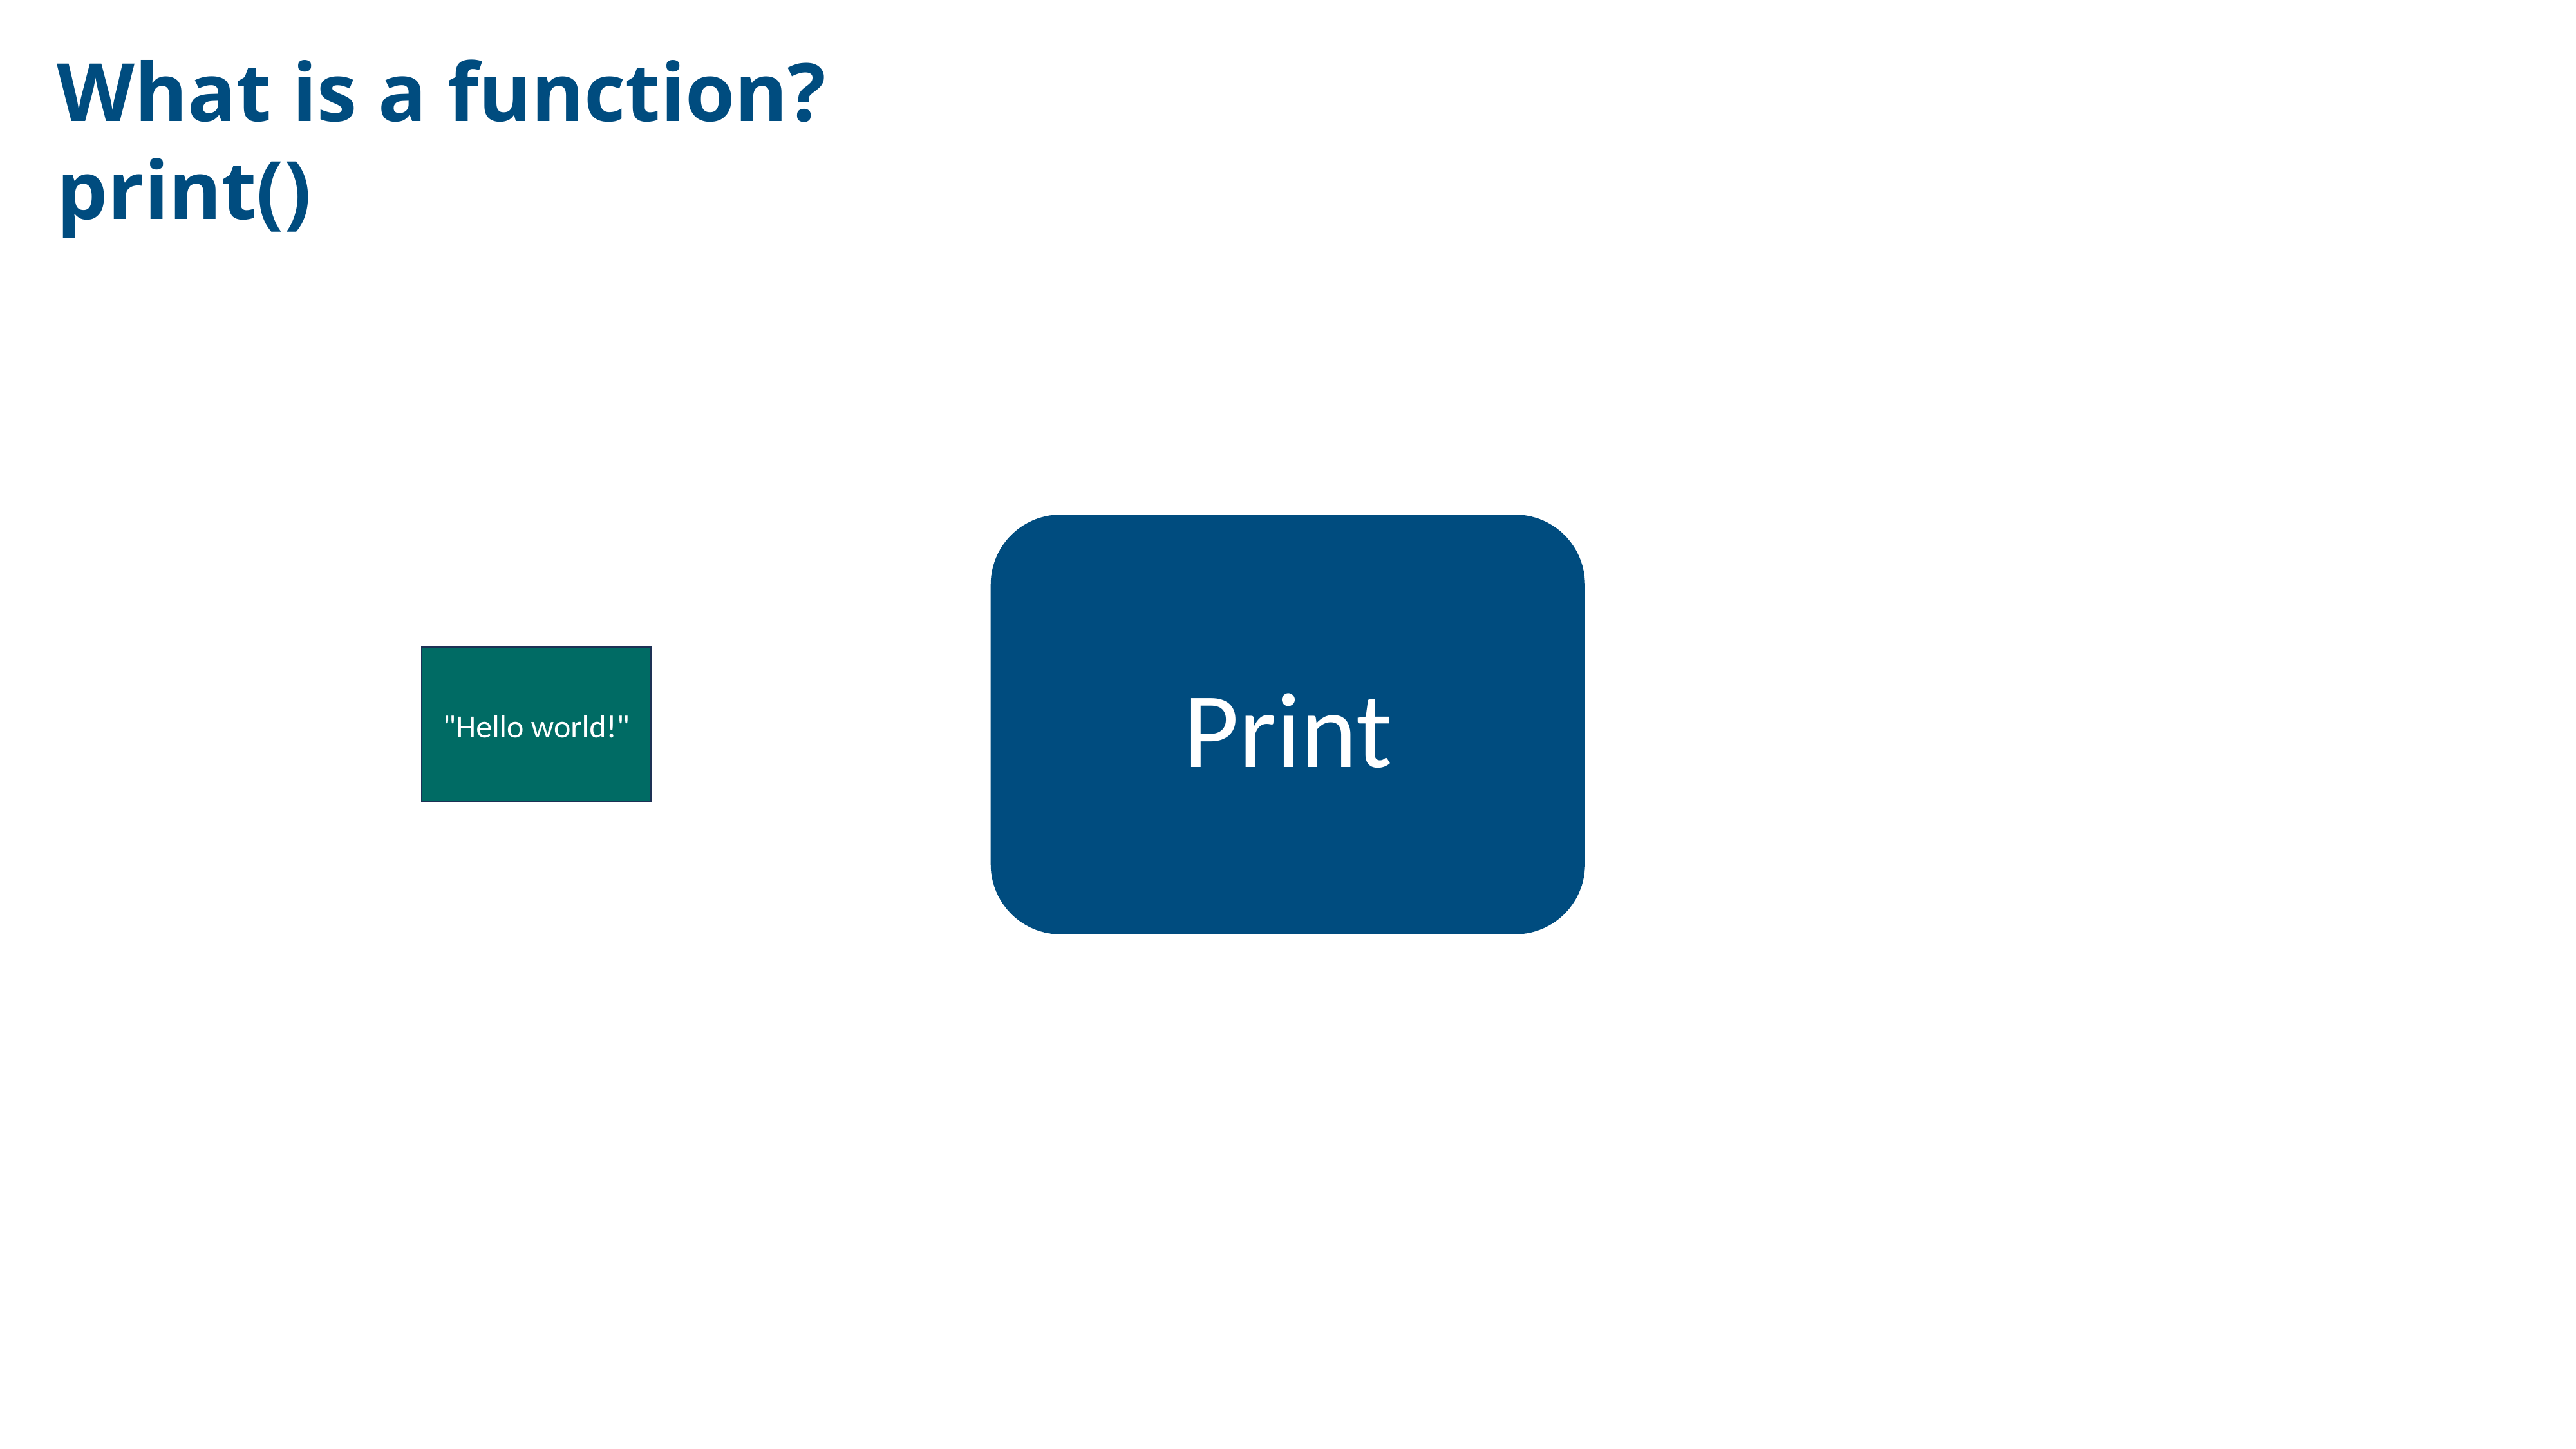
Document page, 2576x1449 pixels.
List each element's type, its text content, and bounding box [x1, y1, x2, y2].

picture [1187, 689, 1389, 760]
title What is a function? [31, 26, 2197, 182]
text_box "Hello world!" [421, 646, 652, 802]
text_box print() [31, 124, 2197, 275]
text_box Print [990, 514, 1586, 935]
